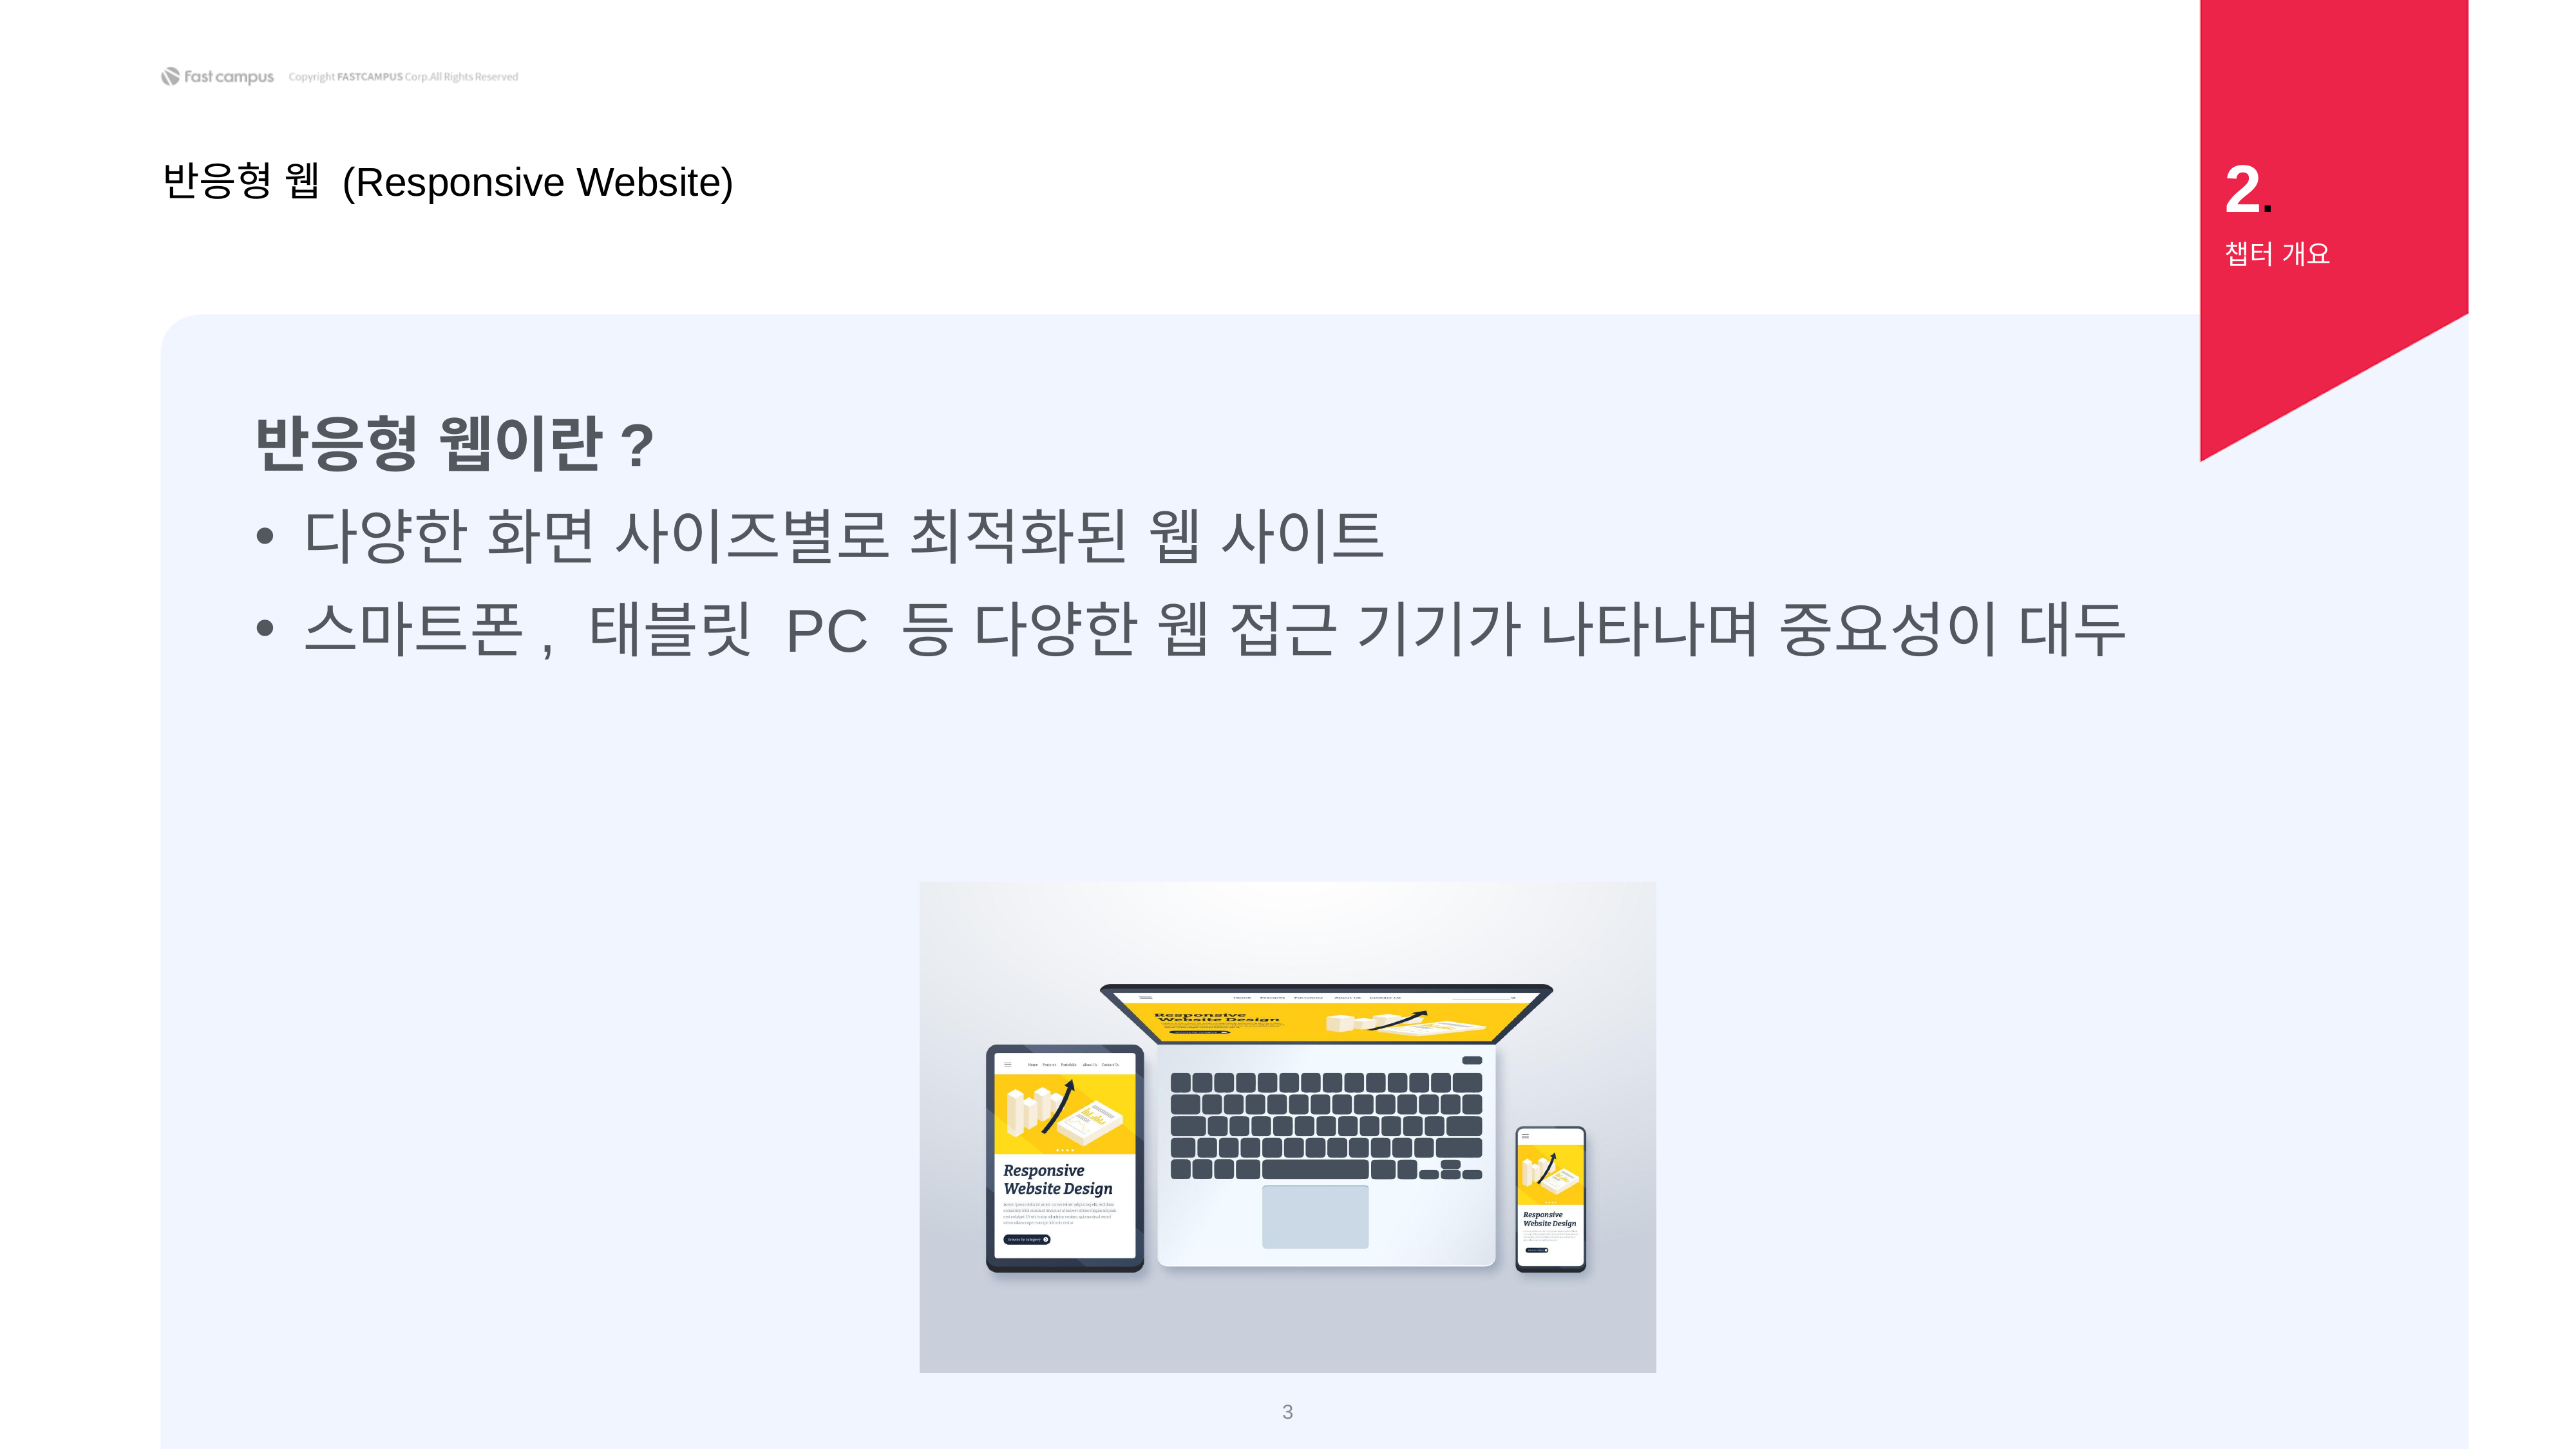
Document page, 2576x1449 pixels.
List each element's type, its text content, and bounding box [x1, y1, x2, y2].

text_box 2. [2200, 148, 2469, 232]
text_box 반응형 웹 (Responsive Website) [160, 154, 776, 206]
text_box 챕터 개요 [2200, 232, 2469, 316]
text_box 반응형 웹이란? 다양한 화면 사이즈별로 최적화된 웹 사이트 스마트폰, 태블릿 PC 등 다양한 웹 접근 기기가 나타나며 중요성이 대두 [253, 404, 2132, 1361]
picture [0, 0, 2576, 1449]
slide_number ‹#› [998, 1378, 1578, 1449]
